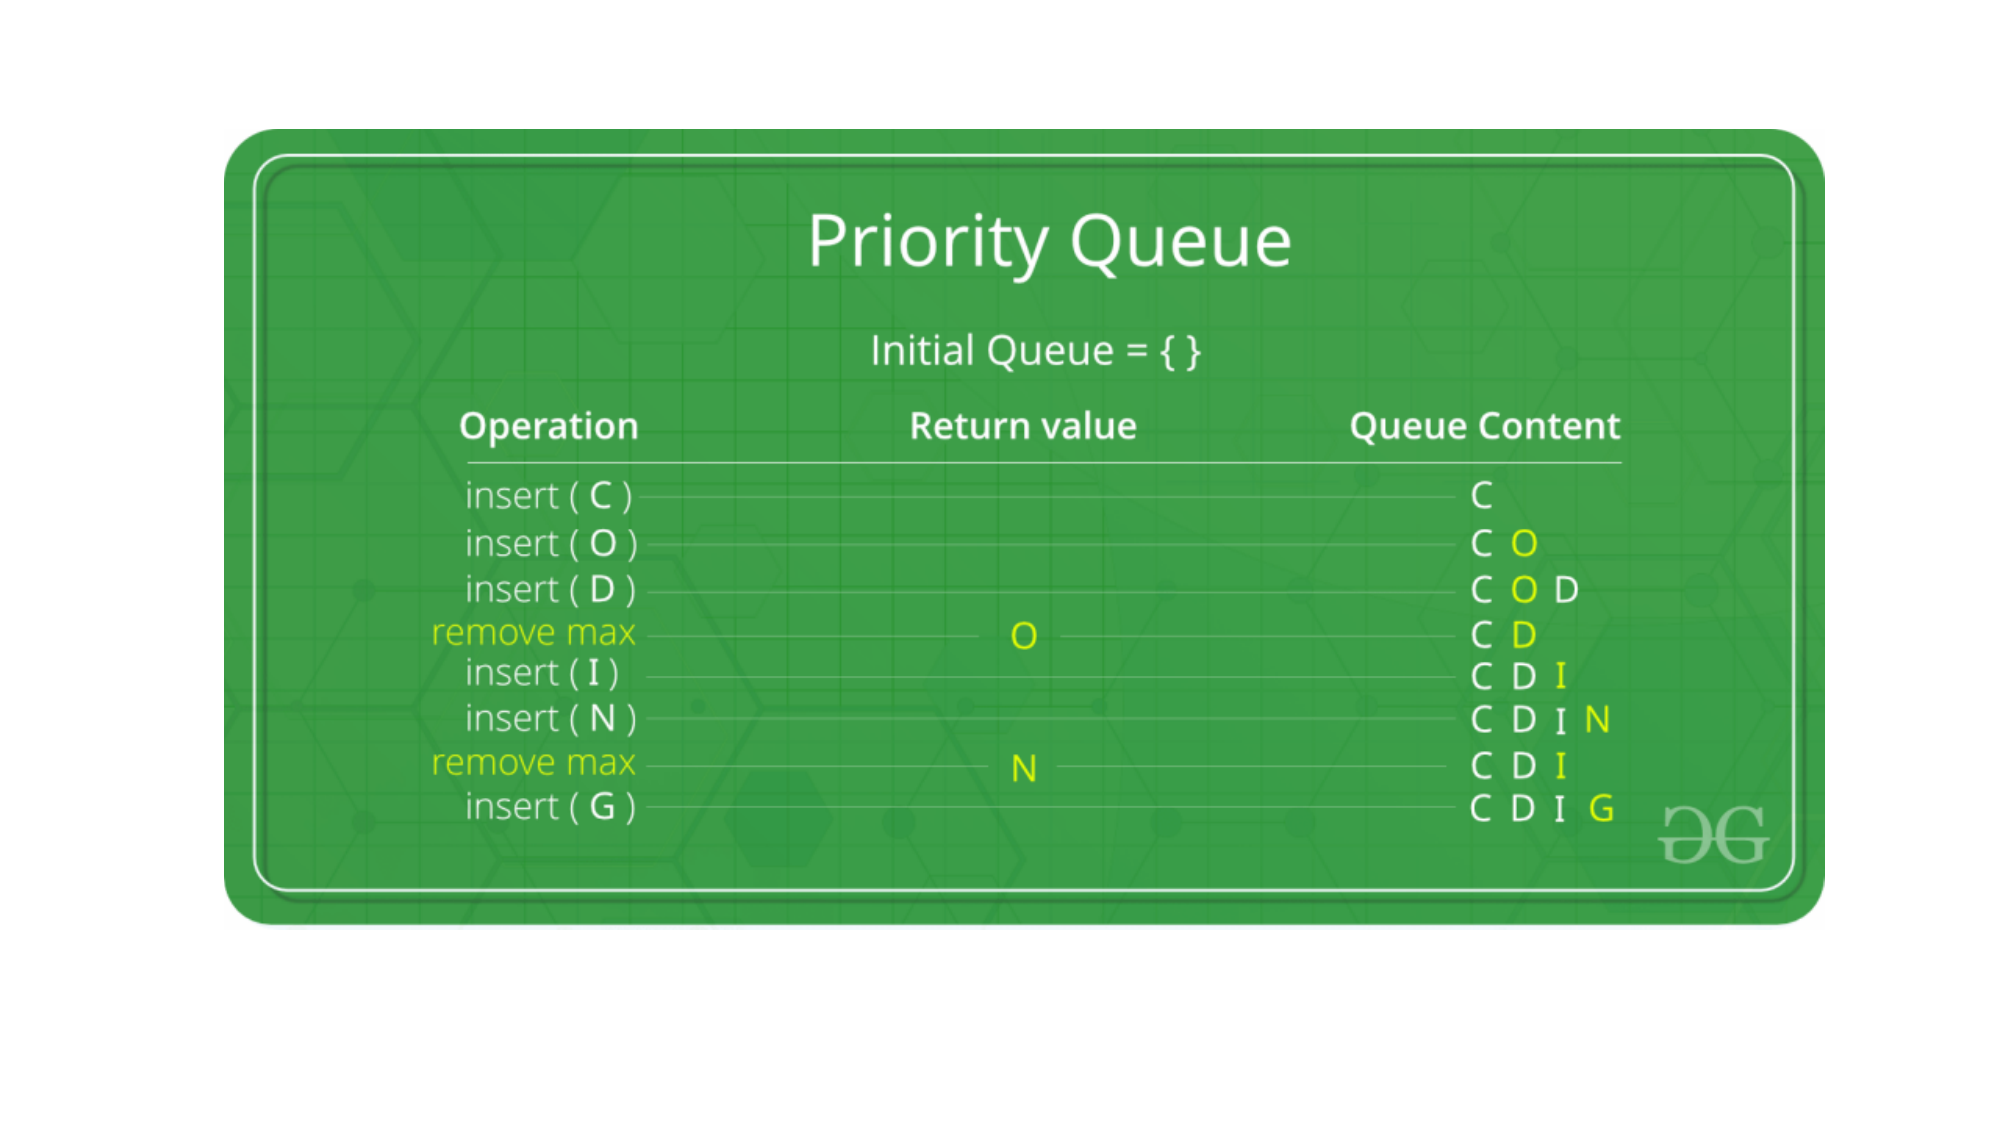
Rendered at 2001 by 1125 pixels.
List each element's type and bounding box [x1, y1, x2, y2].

picture [224, 129, 1825, 930]
